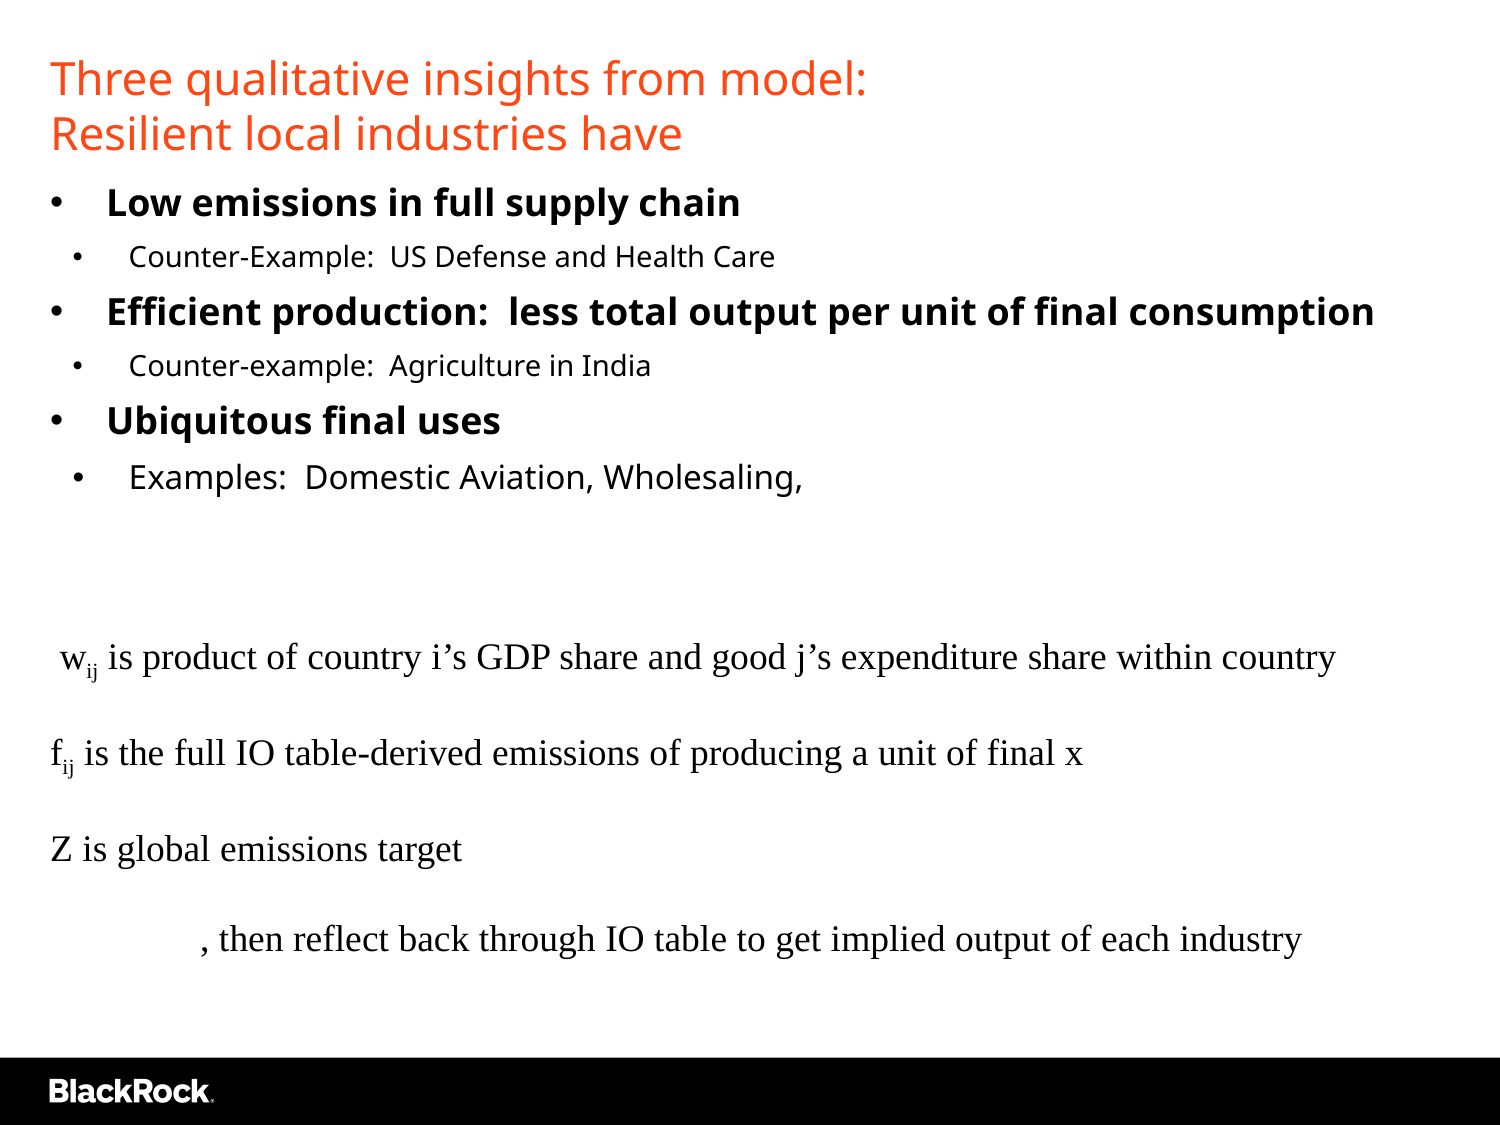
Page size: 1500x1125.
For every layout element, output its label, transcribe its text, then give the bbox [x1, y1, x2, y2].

title Three qualitative insights from model: Resilient local industries have [50, 49, 1450, 147]
picture [0, 1057, 264, 1125]
